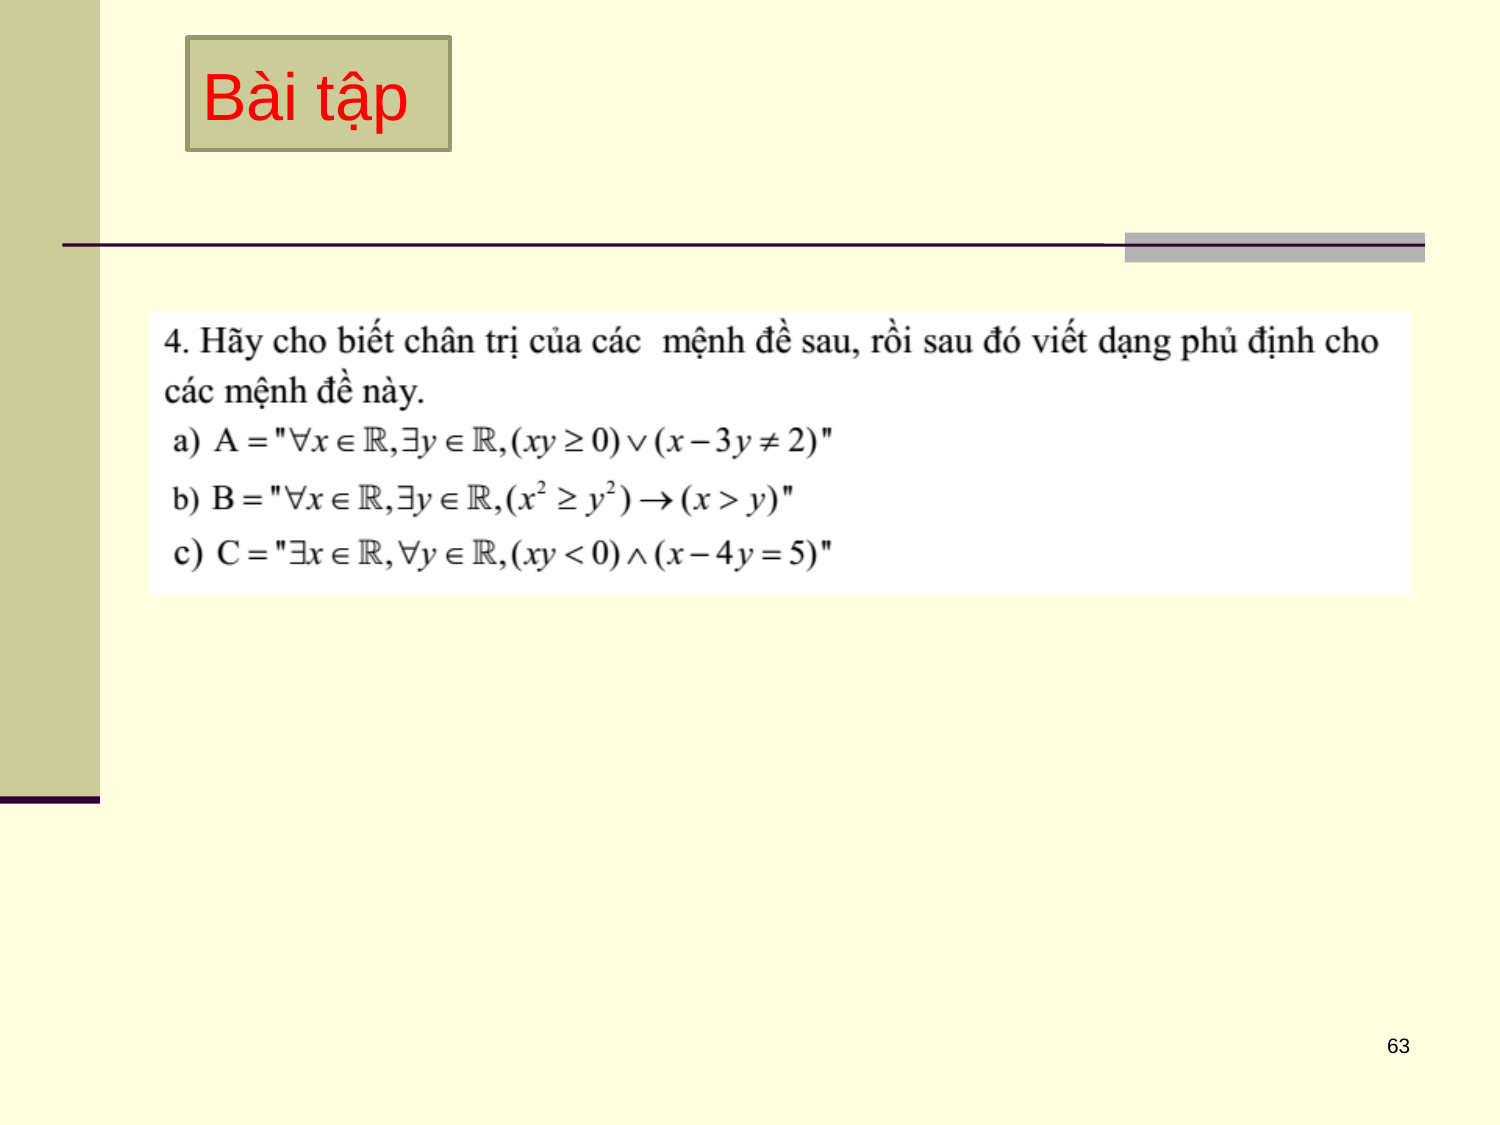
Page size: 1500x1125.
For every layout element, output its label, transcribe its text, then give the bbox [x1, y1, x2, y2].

slide_number 63 [1112, 1024, 1426, 1101]
picture [149, 312, 1410, 595]
text_box Bài tập [185, 35, 452, 152]
